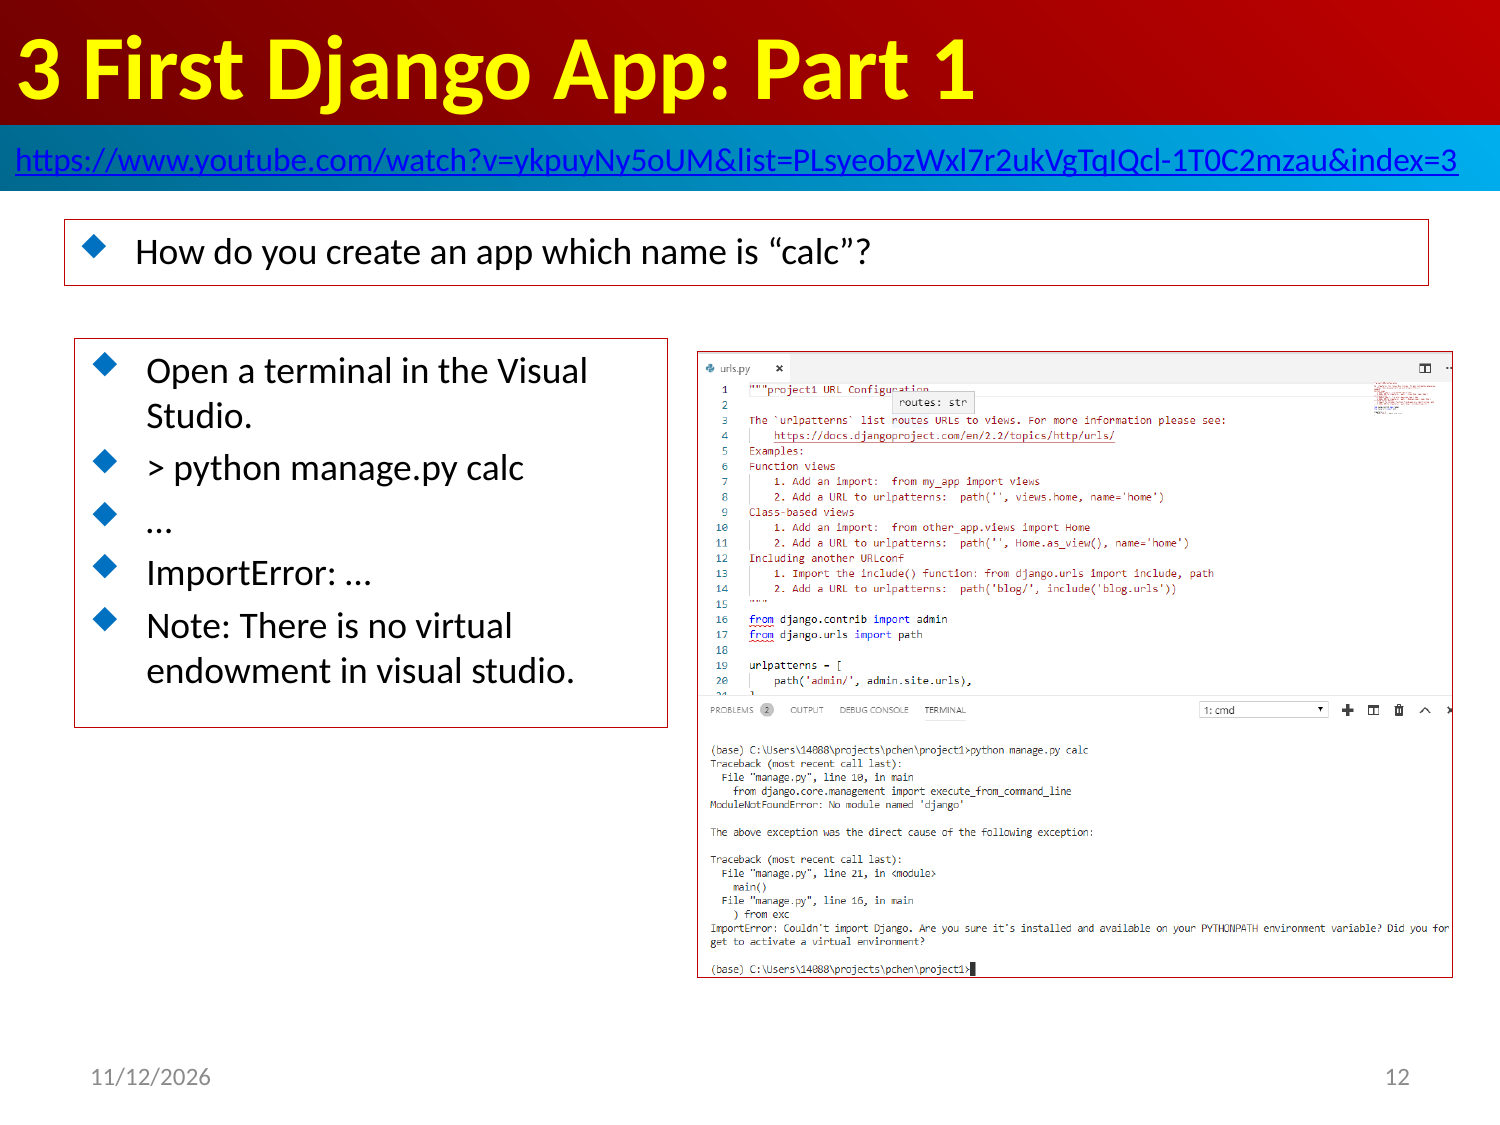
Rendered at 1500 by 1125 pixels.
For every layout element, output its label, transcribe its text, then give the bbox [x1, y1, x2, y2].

text_box Open a terminal in the Visual Studio. > python manage.py calc … ImportError: … Note: There is no virtual endowment in visual studio. [74, 338, 668, 728]
title 3 First Django App: Part 1 [0, 0, 1500, 125]
slide_number 12 [1074, 1042, 1425, 1109]
subtitle How do you create an app which name is “calc”? [64, 219, 1429, 286]
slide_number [75, 1042, 425, 1109]
text_box https://www.youtube.com/watch?v=ykpuyNy5oUM&list=PLsyeobzWxl7r2ukVgTqIQcl-1T0C2mzau&index=3 [0, 125, 1500, 191]
picture [697, 351, 1453, 978]
